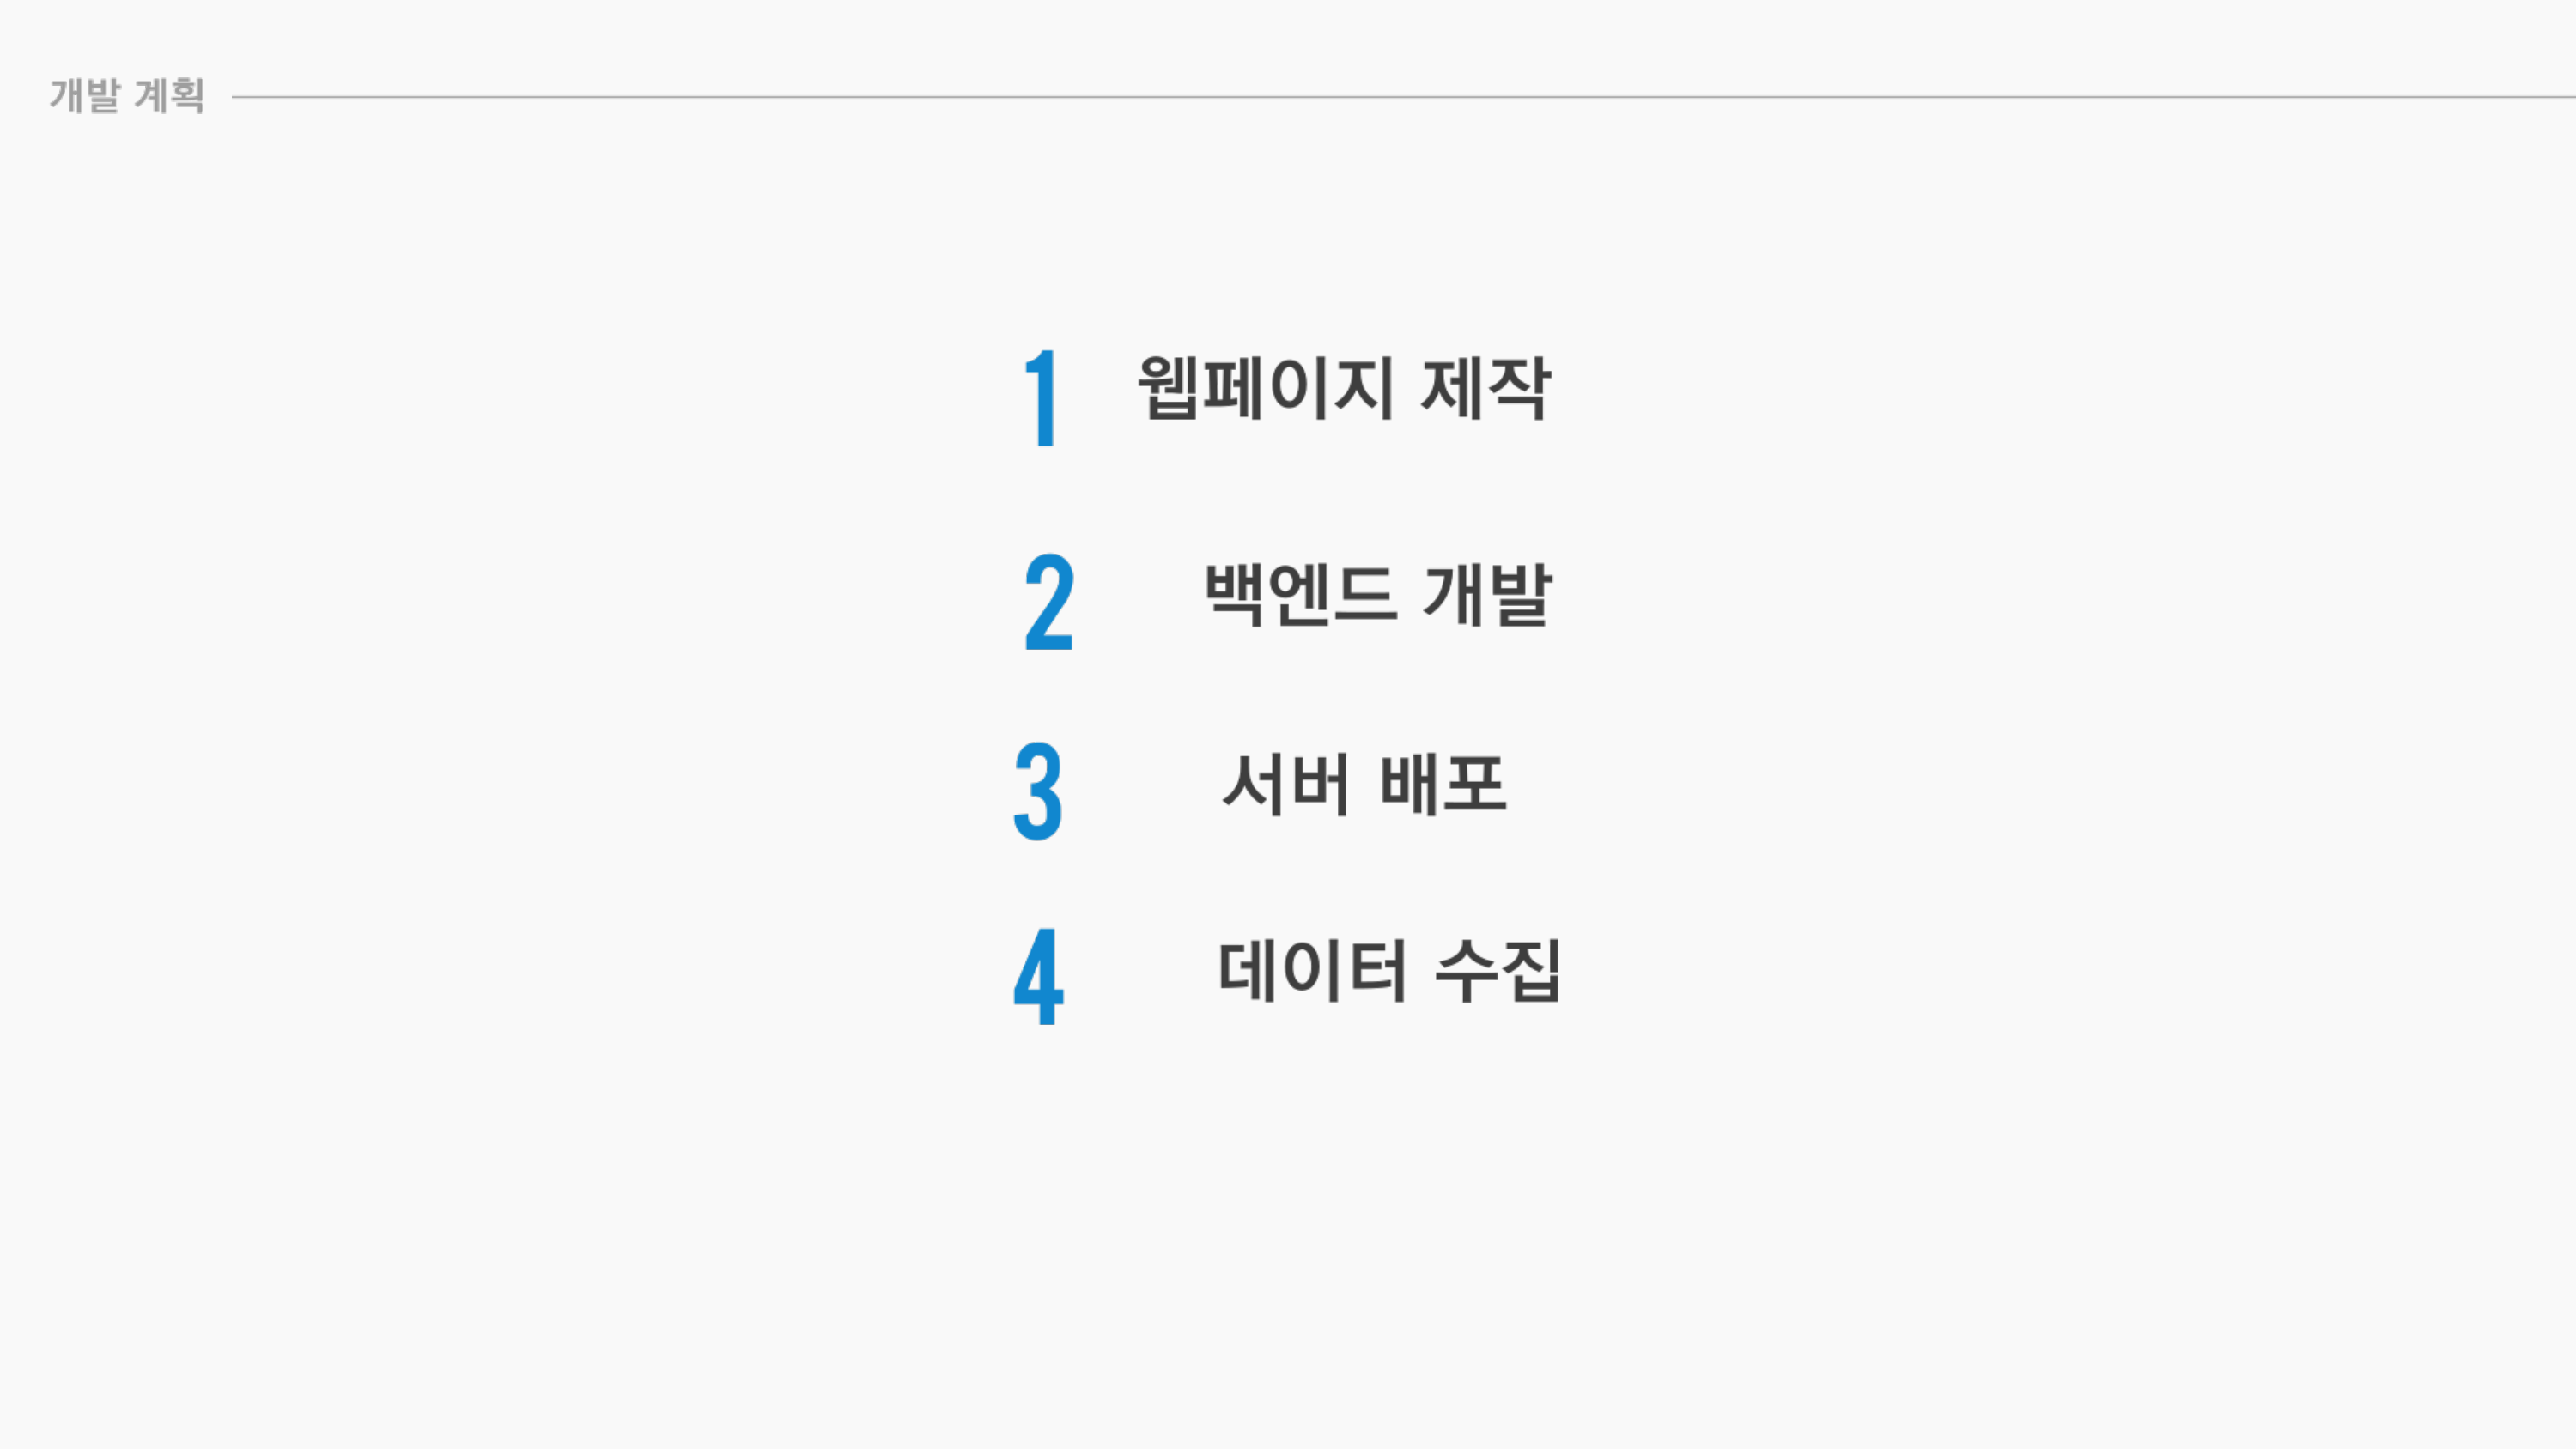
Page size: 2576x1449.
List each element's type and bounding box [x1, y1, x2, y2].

picture [43, 64, 225, 143]
picture [1144, 530, 1586, 665]
picture [1162, 906, 1592, 1035]
picture [993, 300, 1540, 1094]
picture [1109, 330, 1586, 453]
text_box [232, 94, 2576, 101]
